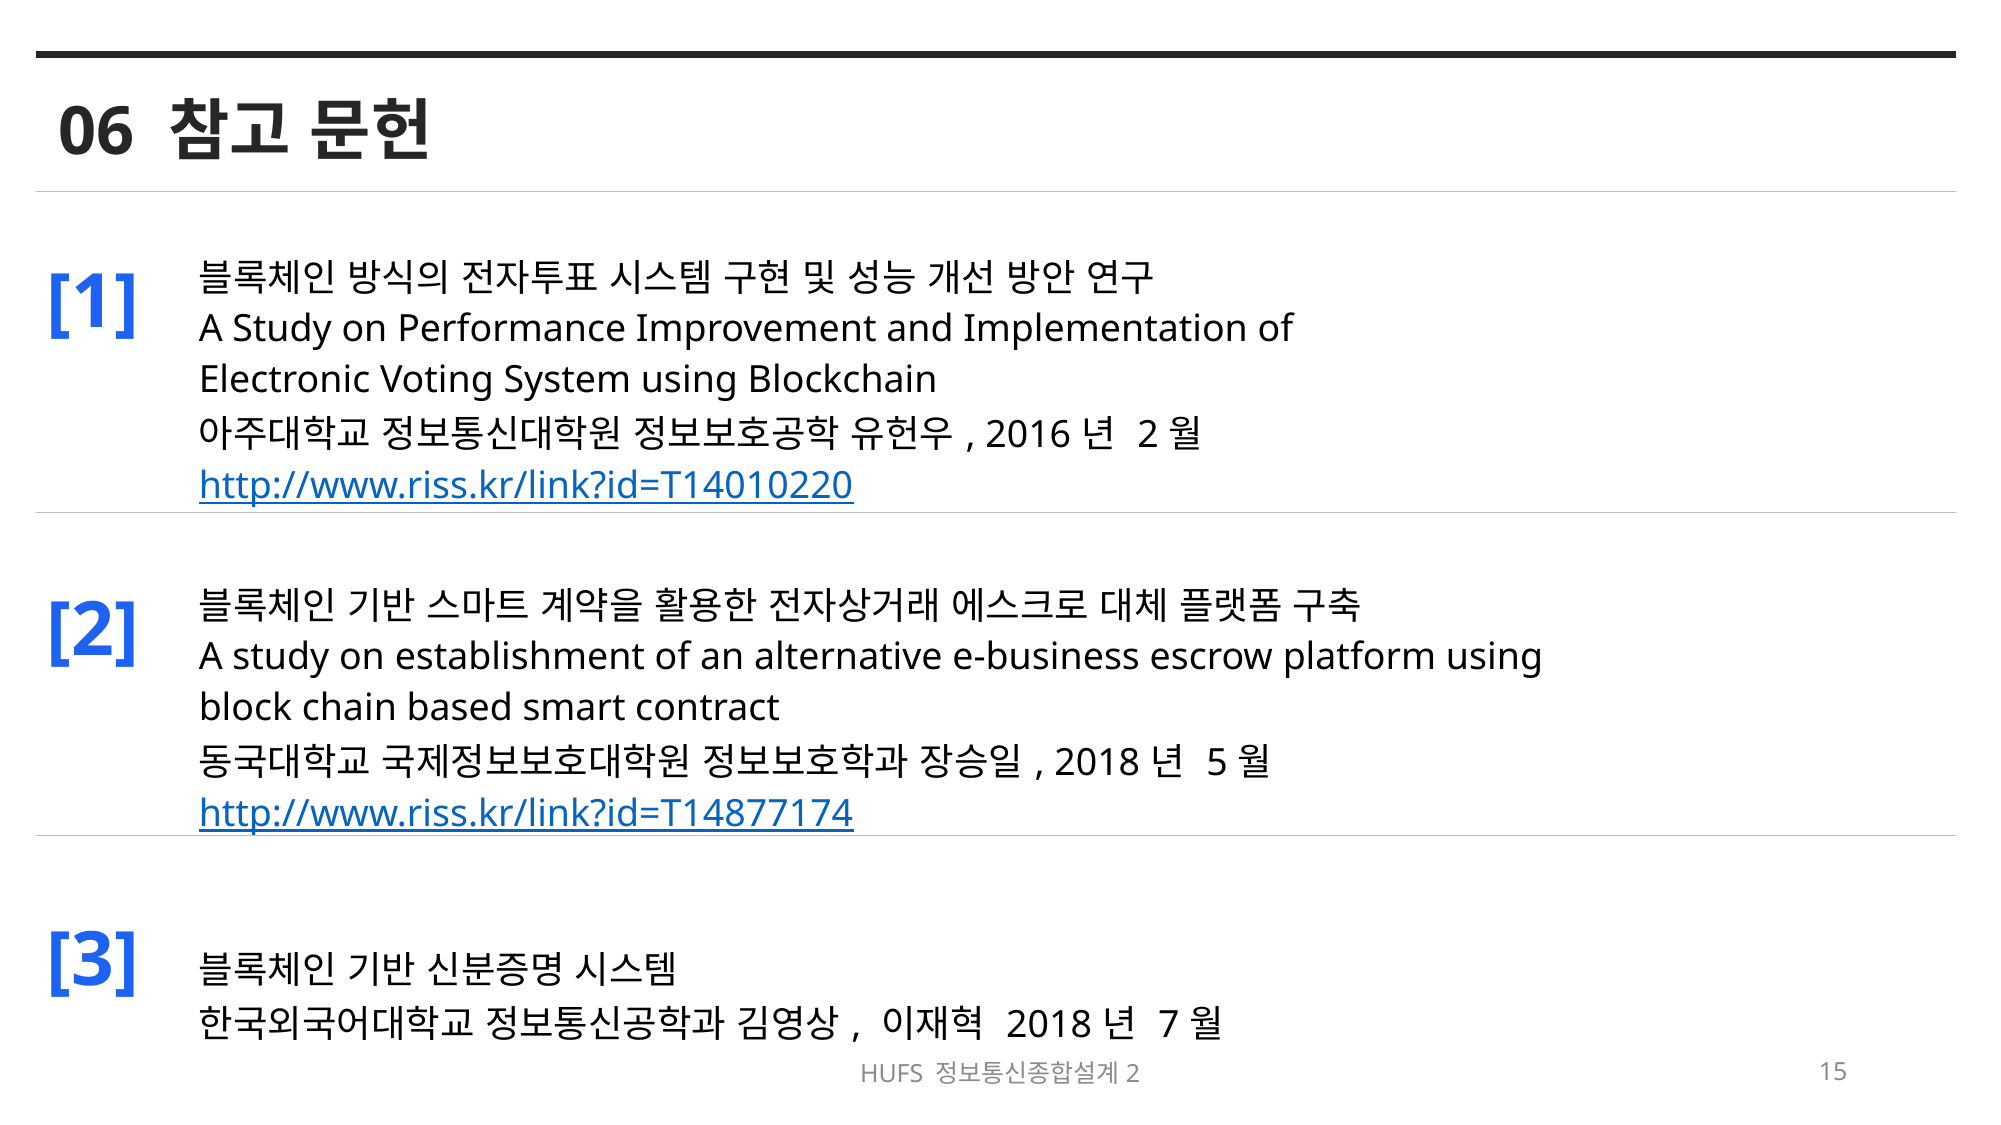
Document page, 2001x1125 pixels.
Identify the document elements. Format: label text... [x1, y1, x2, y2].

table_cell 블록체인 기반 스마트 계약을 활용한 전자상거래 에스크로 대체 플랫폼 구축 A study on establishment of an alternative e-business escrow platform using block chain based smart contract 동국대학교 국제정보보호대학원 정보보호학과 장승일, 2018년 5월 http://www.riss.kr/link?id=T14877174 블록체인 기반 신분증명 시스템 한국외국어대학교 정보통신공학과 김영상, 이재혁 2018년 7월 [184, 568, 1990, 1056]
slide_number 15 [1412, 1056, 1863, 1103]
text_box 06 참고 문헌 [43, 80, 1178, 176]
footer HUFS 정보통신종합설계2 [662, 1056, 1338, 1103]
table_header [1] [2, 240, 184, 568]
table_header 블록체인 방식의 전자투표 시스템 구현 및 성능 개선 방안 연구 A Study on Performance Improvement and Implementation of Electronic Voting System using Blockchain 아주대학교 정보통신대학원 정보보호공학 유헌우, 2016년 2월 http://www.riss.kr/link?id=T14010220 [184, 240, 1990, 568]
table_cell [2] [3] [2, 568, 184, 1056]
